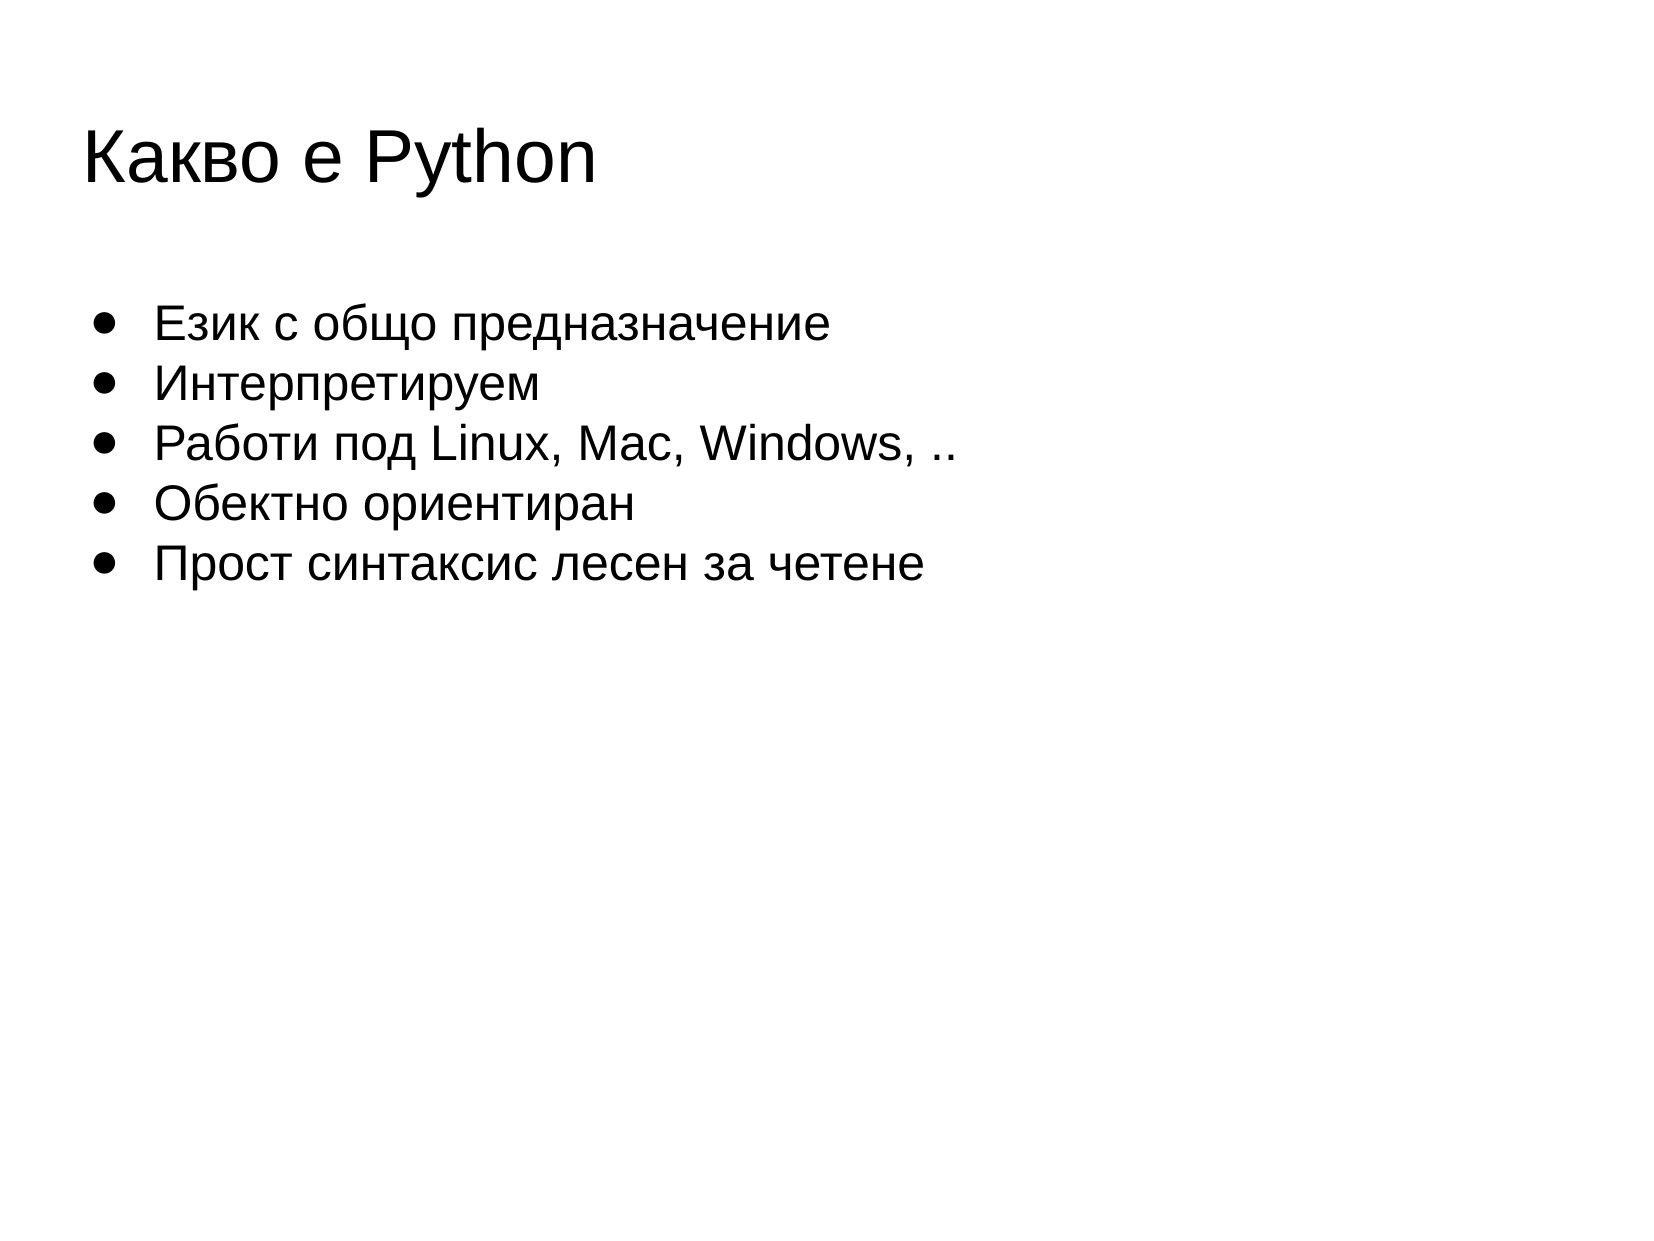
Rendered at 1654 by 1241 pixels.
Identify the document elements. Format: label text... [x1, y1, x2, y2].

text_box Език с общо предназначение Интерпретируем Работи под Linux, Mac, Windows, .. Обектно ориентиран Прост синтаксис лесен за четене [82, 290, 1571, 1010]
text_box Какво е Python [82, 49, 1571, 257]
